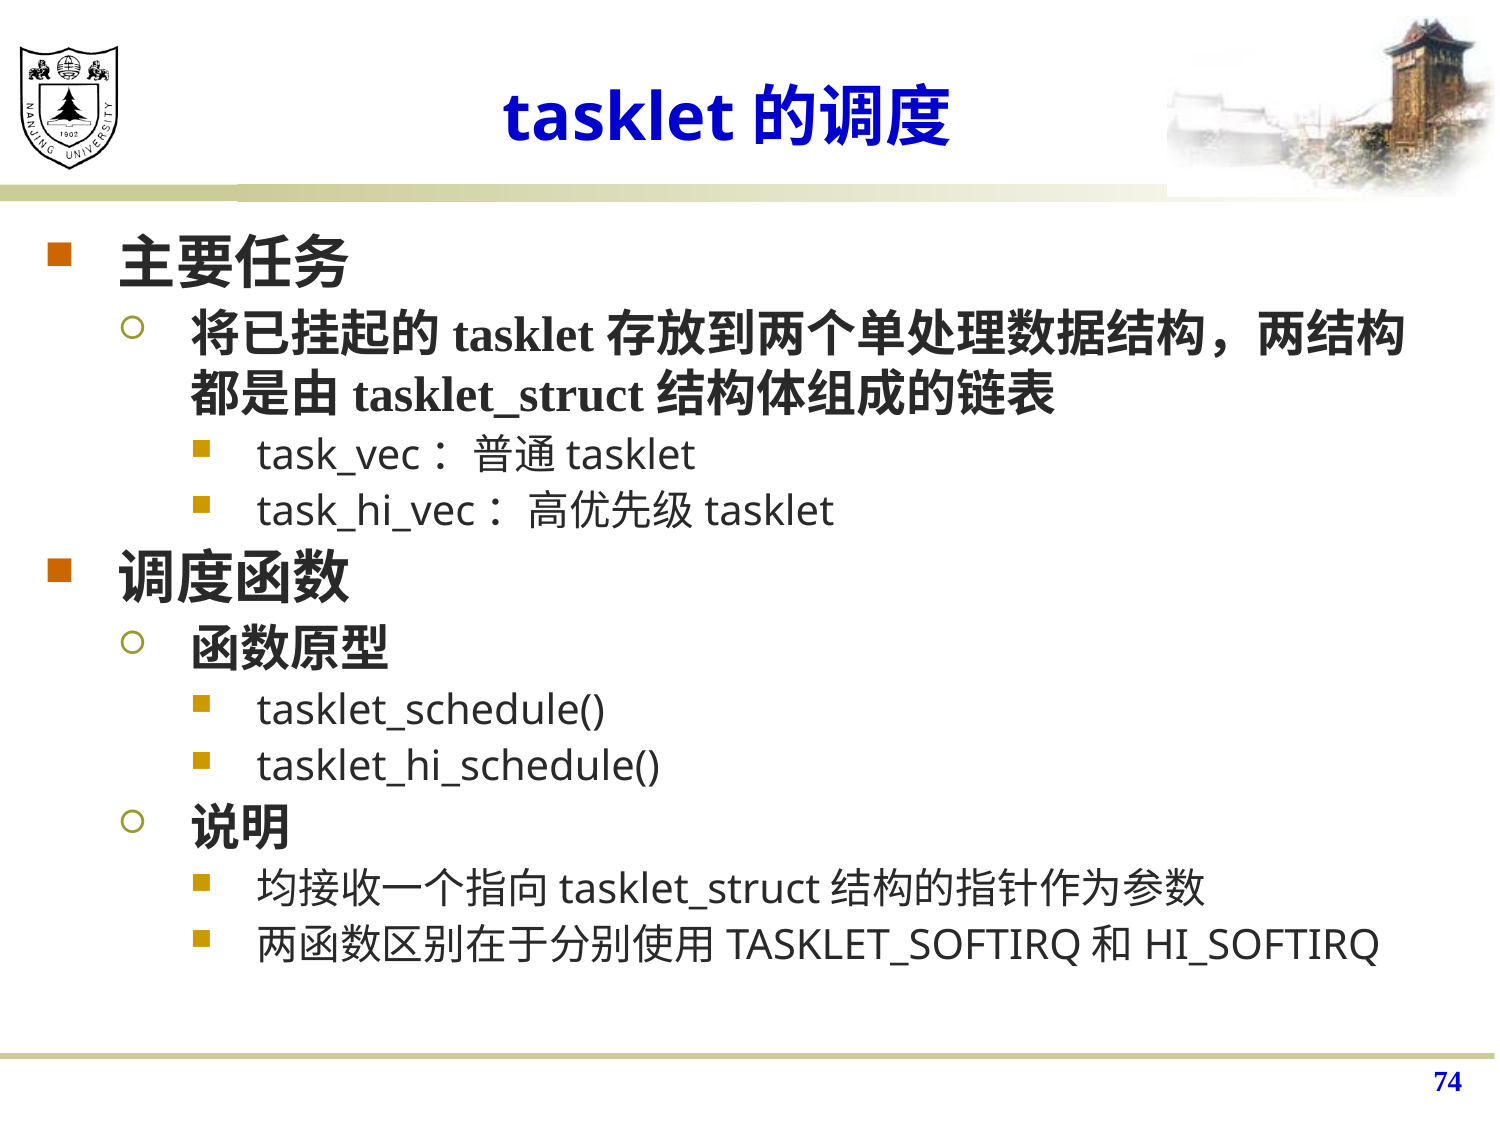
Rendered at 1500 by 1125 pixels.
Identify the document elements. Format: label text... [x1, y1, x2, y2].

picture [14, 42, 124, 173]
list 主要任务 将已挂起的tasklet存放到两个单处理数据结构，两结构都是由tasklet_struct结构体组成的链表 task_vec：普通tasklet task_hi_vec：高优先级tasklet 调度函数 函数原型 tasklet_schedule() tasklet_hi_schedule() 说明 均接收一个指向tasklet_struct结构的指针作为参数 两函数区别在于分别使用TASKLET_SOFTIRQ和HI_SOFTIRQ [29, 217, 1471, 1042]
picture [1167, 16, 1495, 197]
slide_number 74 [1399, 1054, 1496, 1125]
title tasklet的调度 [123, 66, 1331, 161]
picture [0, 1053, 1495, 1059]
